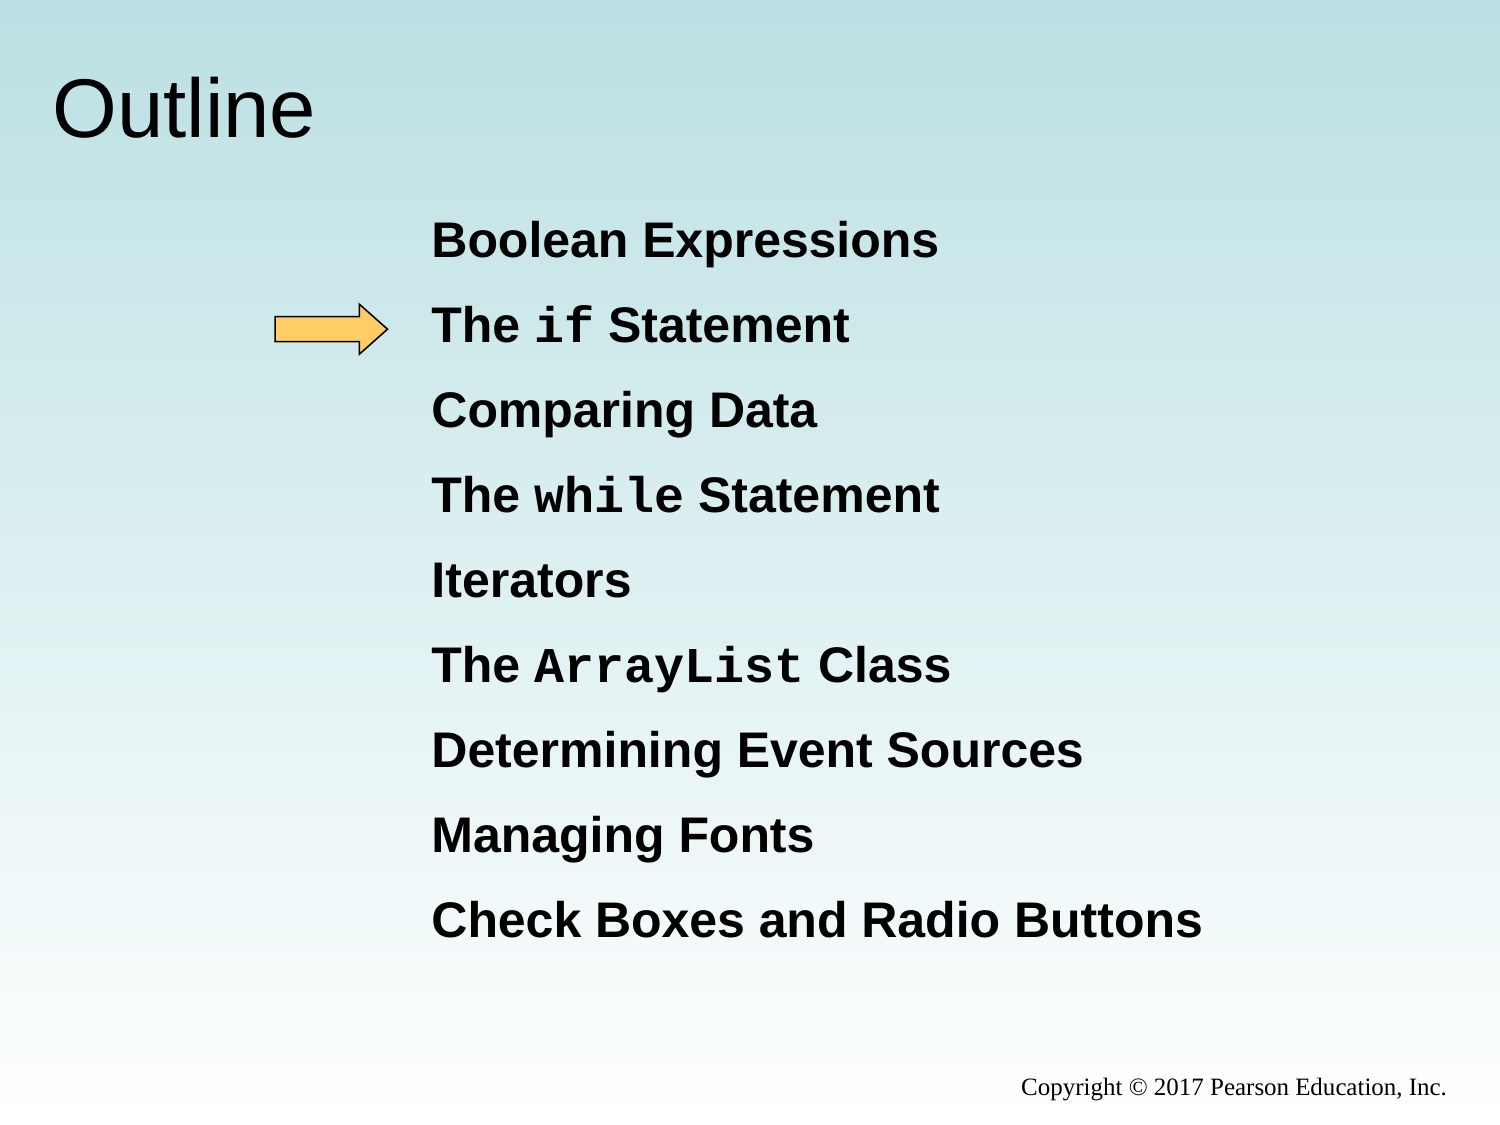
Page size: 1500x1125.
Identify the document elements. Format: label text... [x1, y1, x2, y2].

title Outline [37, 45, 1463, 163]
text_box Boolean Expressions The if Statement Comparing Data The while Statement Iterators The ArrayList Class Determining Event Sources Managing Fonts Check Boxes and Radio Buttons [416, 199, 1219, 955]
footer Copyright © 2017 Pearson Education, Inc. [549, 1062, 1463, 1114]
text_box [275, 304, 388, 355]
